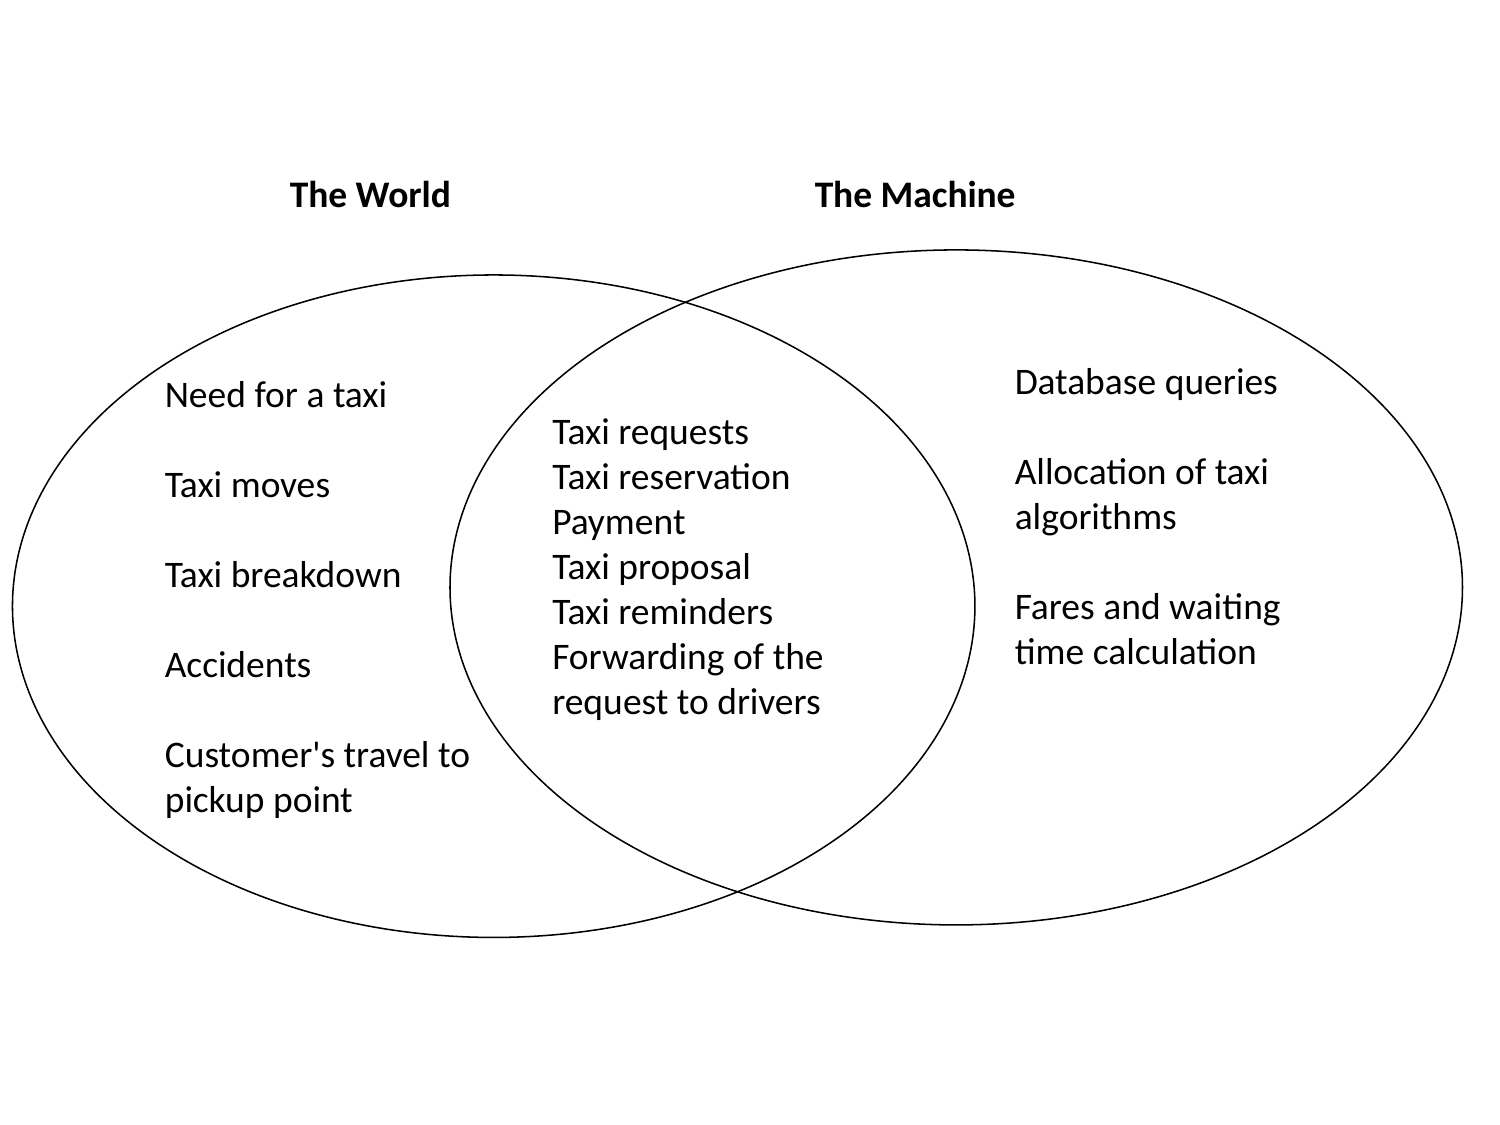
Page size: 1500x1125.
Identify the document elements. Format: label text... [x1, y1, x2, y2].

text_box [913, 443, 975, 769]
text_box [208, 775, 908, 938]
text_box The Machine [800, 162, 1288, 223]
text_box Taxi requests Taxi reservation Payment Taxi proposal Taxi reminders Forwarding of the request to drivers [537, 399, 913, 775]
text_box [168, 274, 870, 399]
text_box [686, 249, 1463, 925]
text_box Database queries Allocation of taxi algorithms Fares and waiting time calculation [999, 349, 1338, 725]
text_box The World [274, 162, 725, 268]
text_box Need for a taxi Taxi moves Taxi breakdown Accidents Customer's travel to pickup point [149, 362, 588, 873]
text_box [12, 375, 149, 838]
